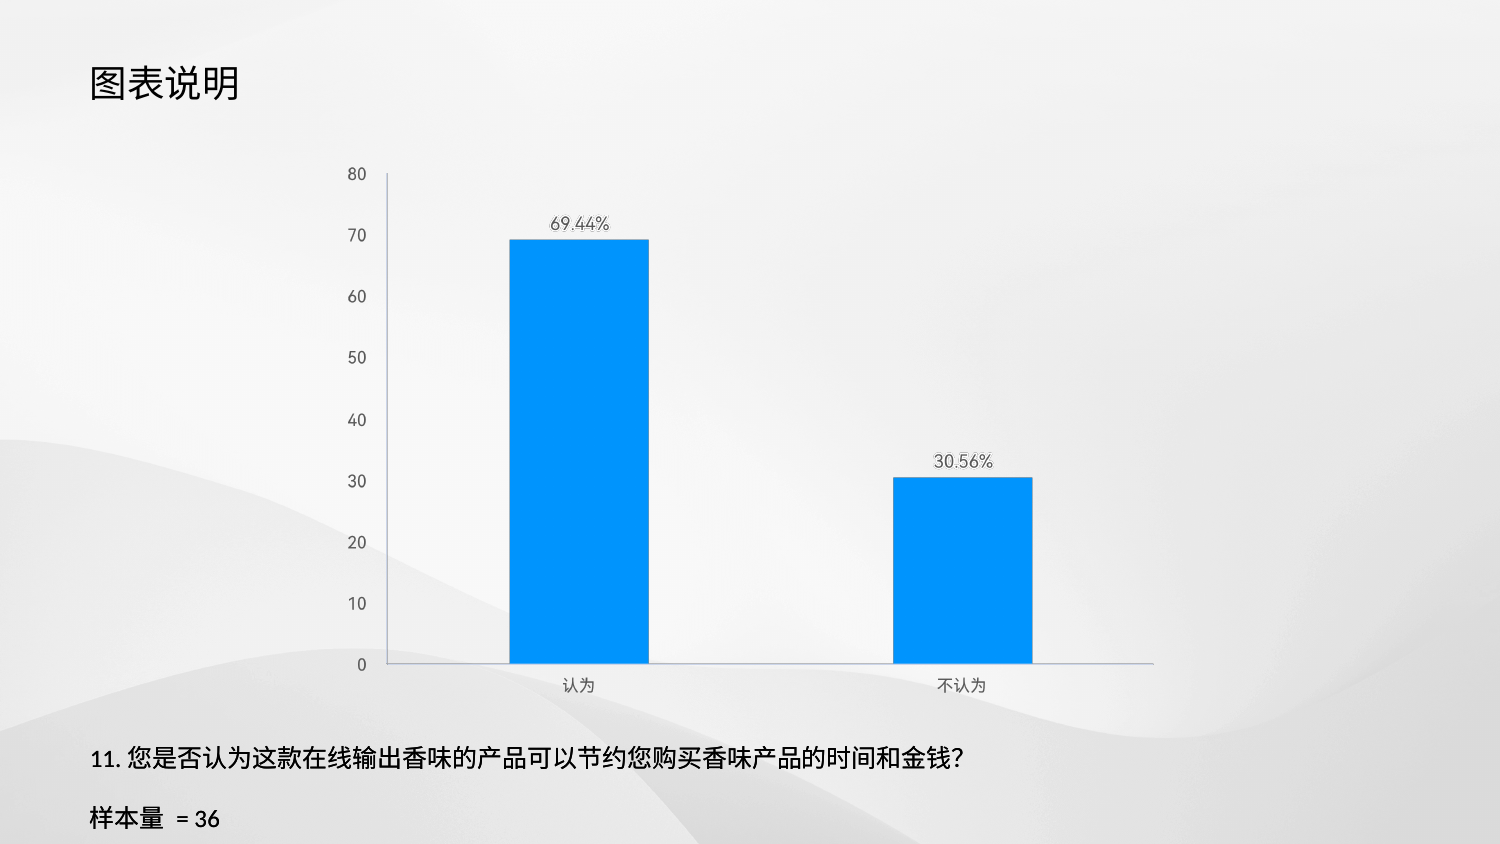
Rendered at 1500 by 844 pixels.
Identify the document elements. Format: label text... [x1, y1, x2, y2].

picture [0, 0, 1500, 844]
text_box 11.您是否认为这款在线输出香味的产品可以节约您购买香味产品的时间和金钱？ [74, 734, 1425, 780]
text_box 图表说明 [74, 44, 1200, 120]
text_box 样本量 = 36 [74, 794, 675, 840]
